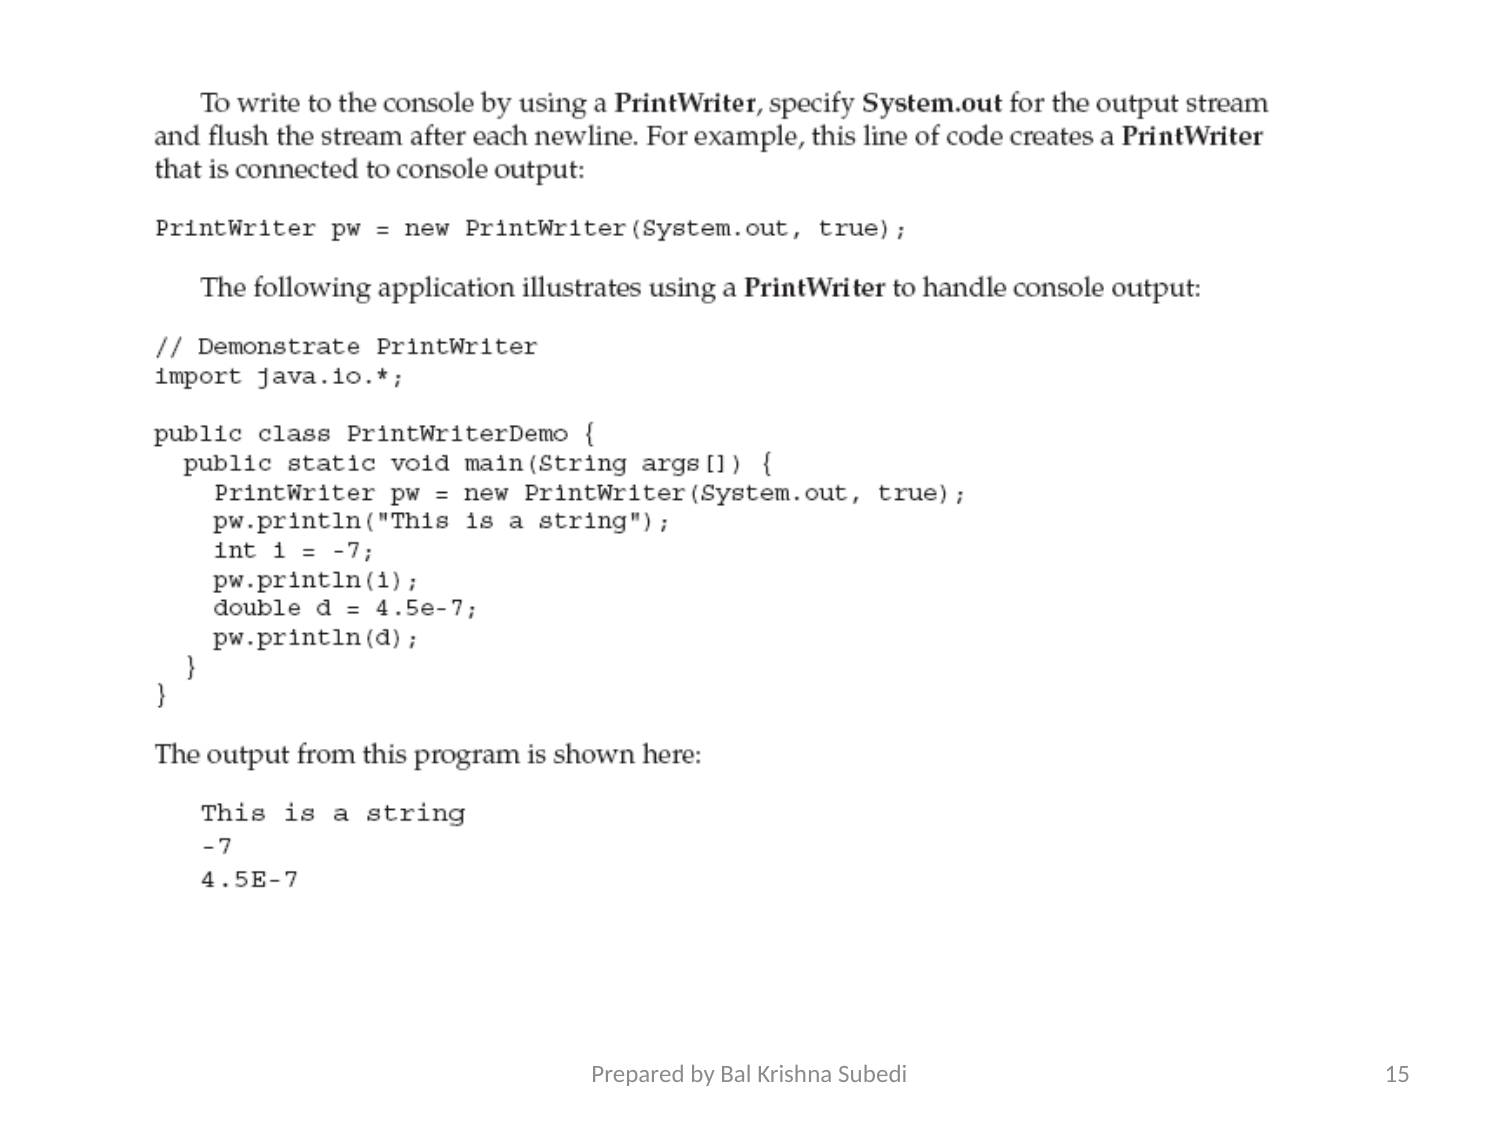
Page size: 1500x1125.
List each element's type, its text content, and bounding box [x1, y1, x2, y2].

footer Prepared by Bal Krishna Subedi [512, 1042, 988, 1103]
slide_number 15 [1074, 1042, 1425, 1103]
picture [112, 74, 1326, 904]
